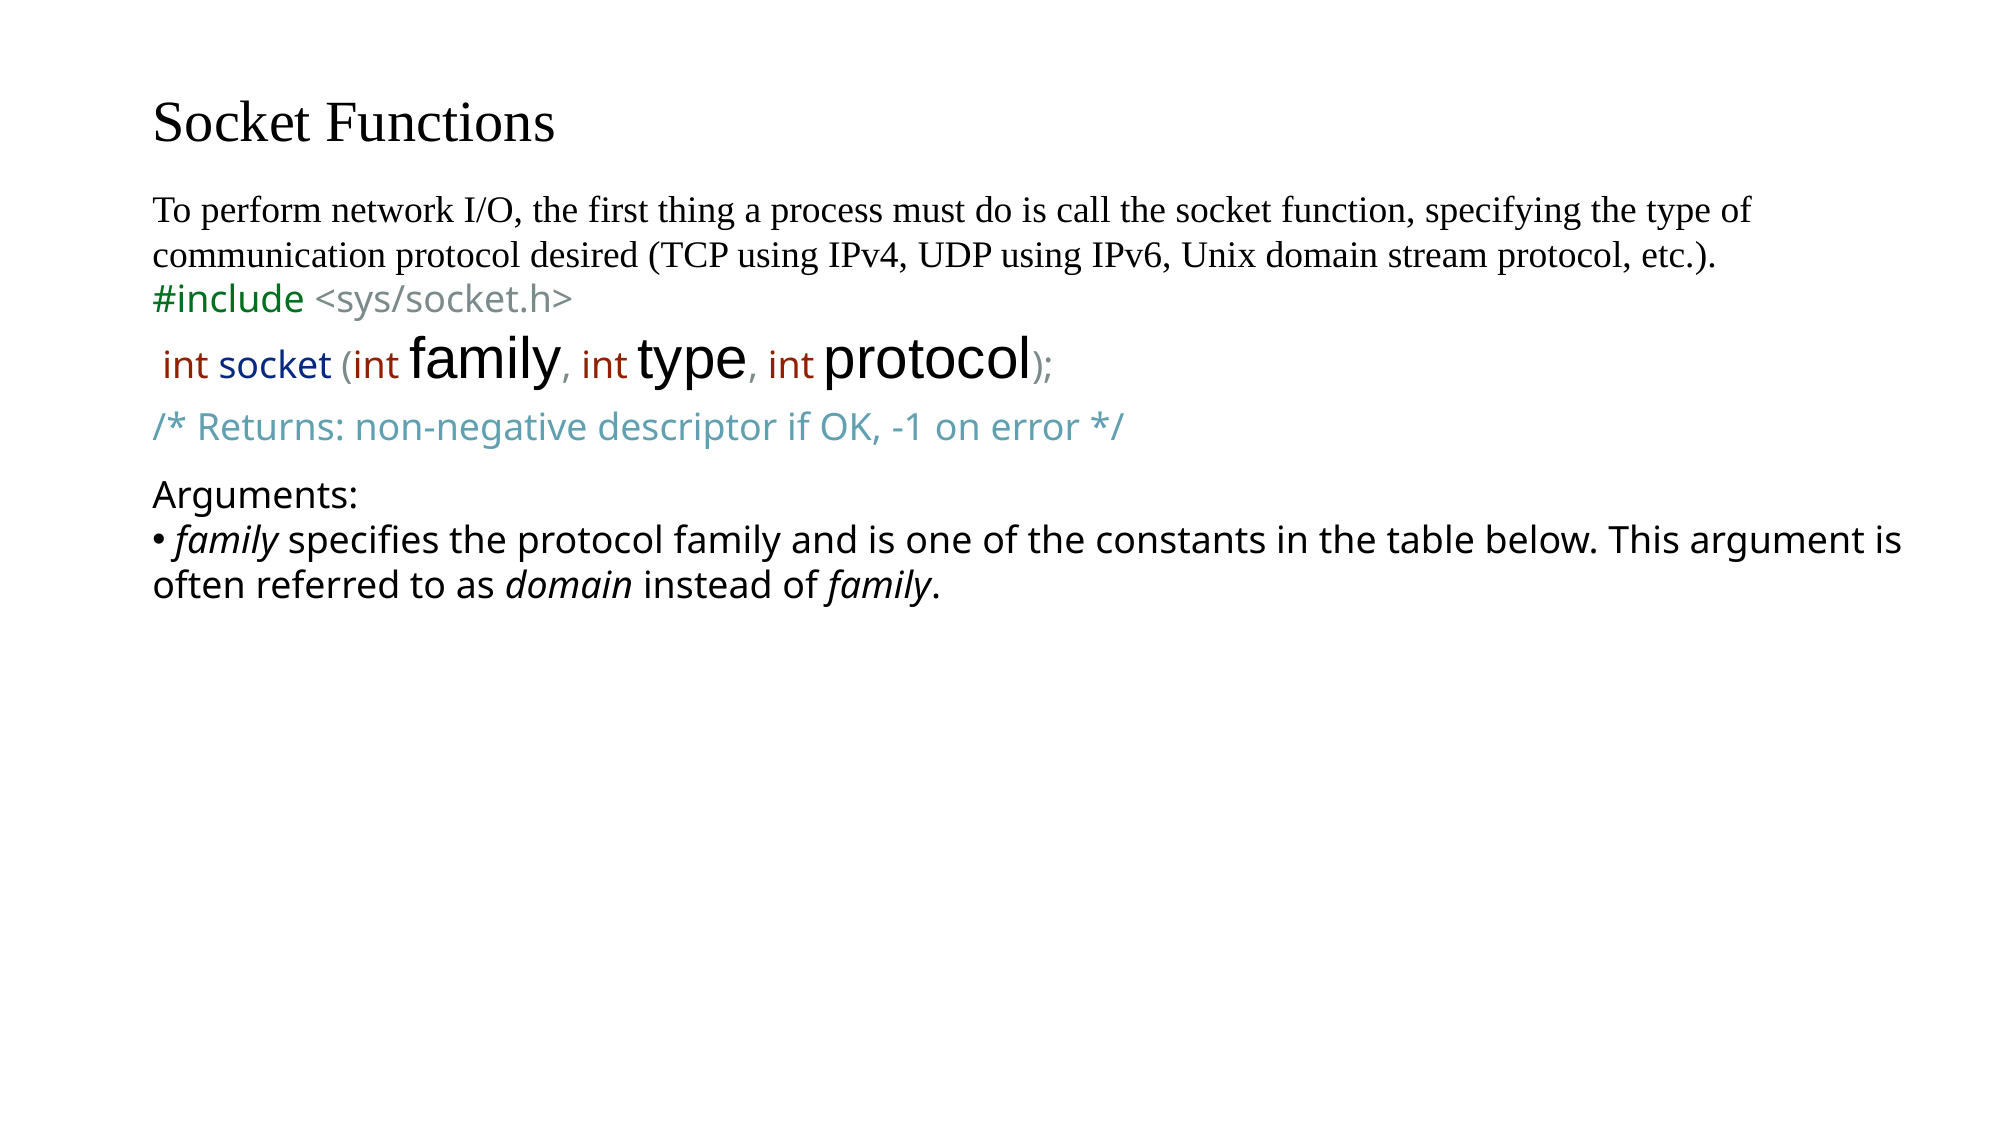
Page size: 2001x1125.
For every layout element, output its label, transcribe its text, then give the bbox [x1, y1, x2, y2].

title Socket Functions [137, 59, 1863, 187]
text_box To perform network I/O, the first thing a process must do is call the socket function, specifying the type of communication protocol desired (TCP using IPv4, UDP using IPv6, Unix domain stream protocol, etc.). #include <sys/socket.h> int socket (int family, int type, int protocol); /* Returns: non-negative descriptor if OK, -1 on error */ [137, 187, 1824, 463]
text_box Arguments: family specifies the protocol family and is one of the constants in the table below. This argument is often referred to as domain instead of family. [137, 463, 1927, 614]
